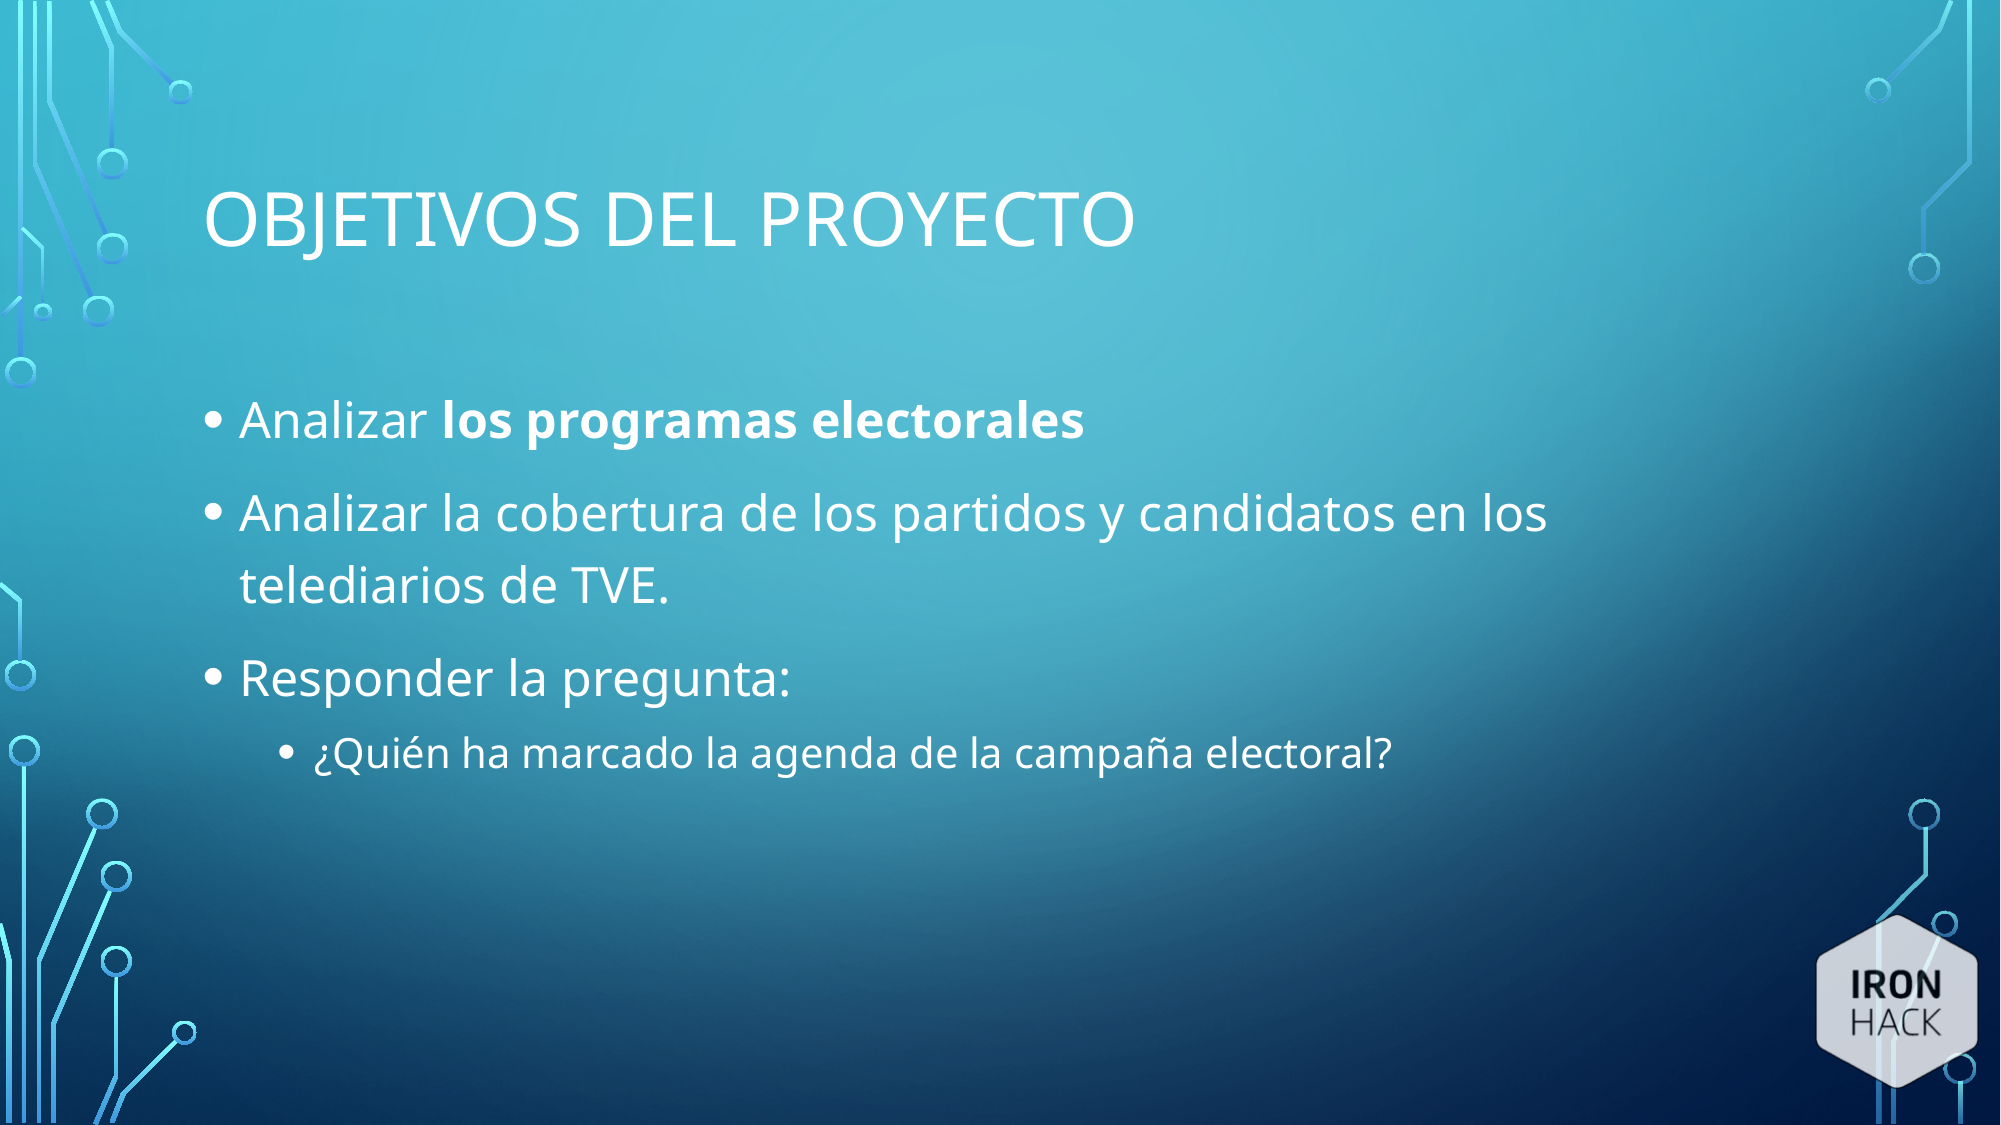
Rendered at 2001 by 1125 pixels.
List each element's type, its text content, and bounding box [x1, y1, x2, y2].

title Objetivos del proyecto [187, 101, 1813, 344]
list Analizar los programas electorales Analizar la cobertura de los partidos y candidatos en los telediarios de TVE. Responder la pregunta: ¿Quién ha marcado la agenda de la campaña electoral? [187, 369, 1813, 950]
picture [1811, 910, 1983, 1092]
